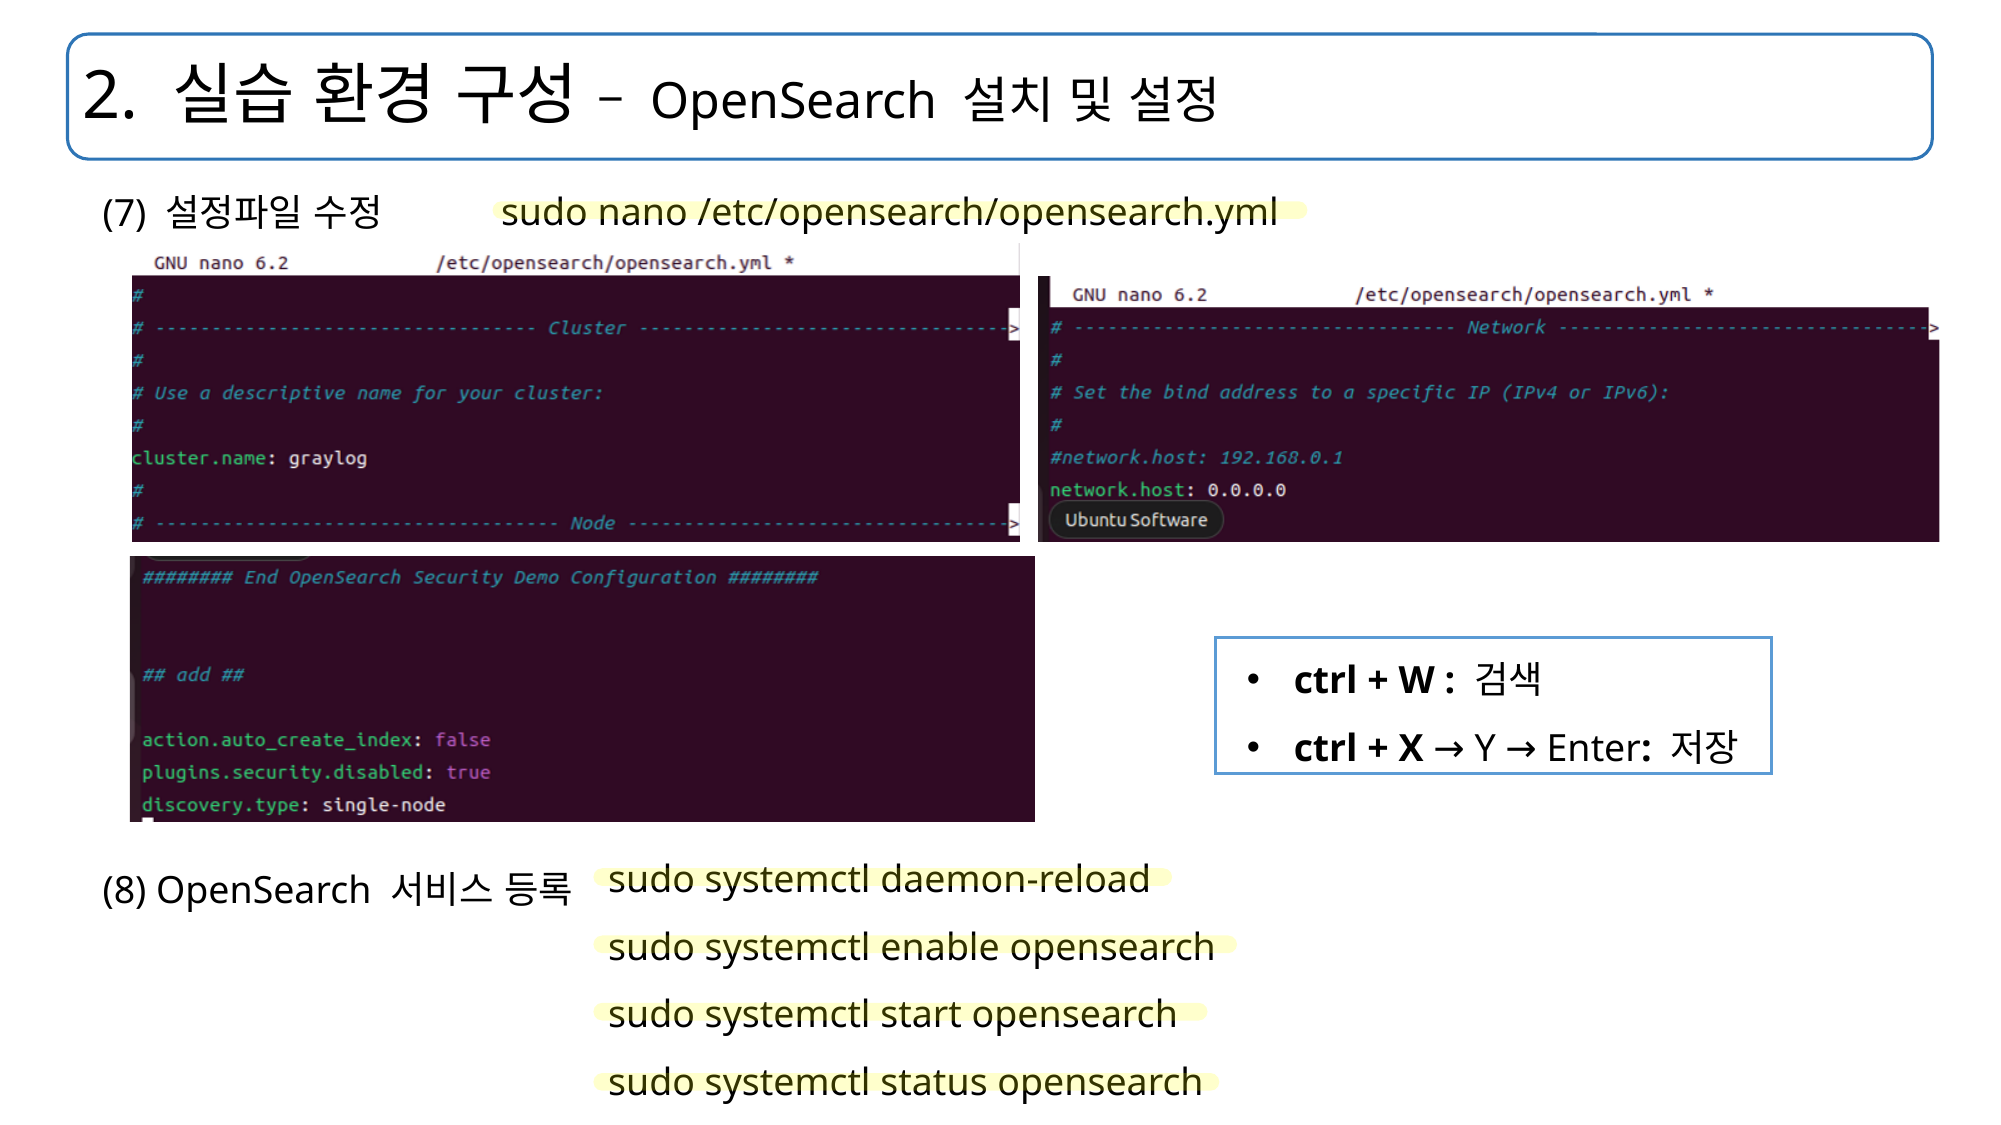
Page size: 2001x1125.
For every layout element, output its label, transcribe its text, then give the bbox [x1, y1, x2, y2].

text_box [592, 1001, 1209, 1022]
text_box [491, 200, 1309, 221]
text_box ctrl + W : 검색 ctrl + X → Y → Enter: 저장 [1232, 626, 1819, 777]
text_box sudo nano /etc/opensearch/opensearch.yml [486, 158, 1448, 241]
title 2. 실습 환경 구성 – OpenSearch 설치 및 설정 [67, 34, 1933, 160]
text_box (7) 설정파일 수정 [87, 159, 868, 242]
text_box [1214, 636, 1232, 775]
picture [132, 243, 1020, 542]
picture [1038, 276, 1940, 542]
picture [129, 556, 1035, 822]
text_box (8) OpenSearch 서비스 등록 [87, 836, 793, 919]
text_box [592, 934, 1239, 955]
text_box [793, 867, 1174, 887]
text_box [592, 1071, 1221, 1092]
text_box sudo systemctl daemon-reload sudo systemctl enable opensearch sudo systemctl start opensearch sudo systemctl status opensearch [593, 825, 1273, 1110]
